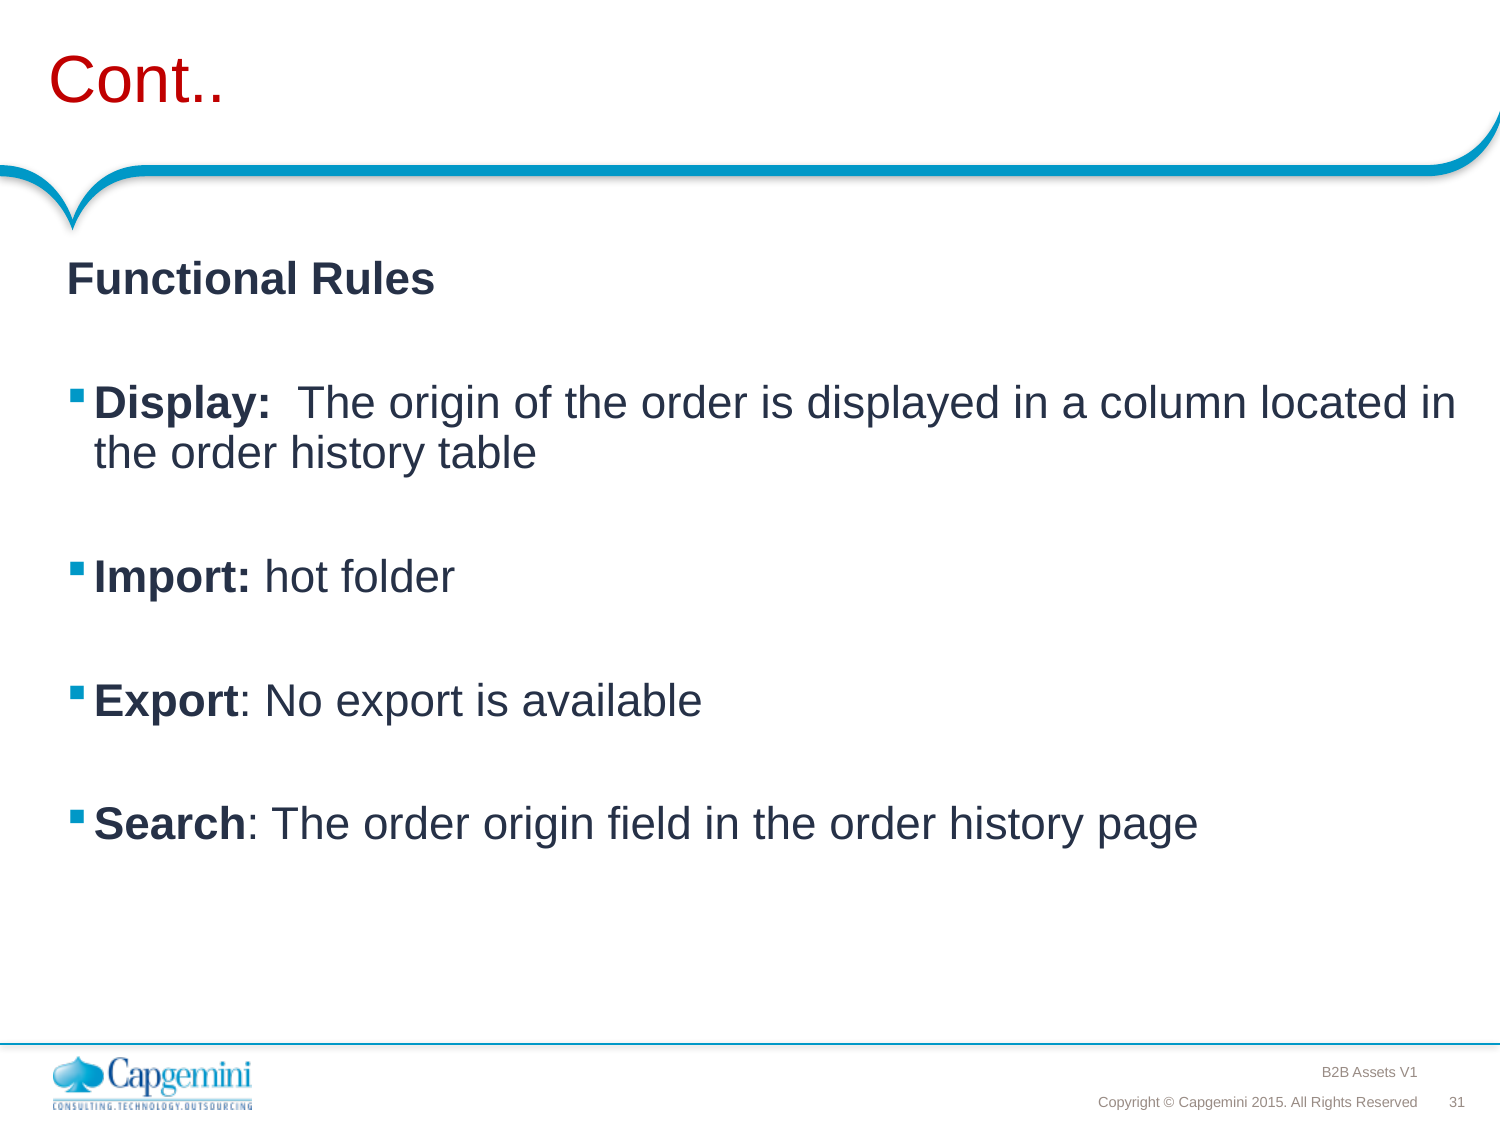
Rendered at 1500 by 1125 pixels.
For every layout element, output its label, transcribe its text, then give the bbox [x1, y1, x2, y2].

title Cont.. [0, 0, 1500, 165]
picture [53, 1056, 252, 1110]
list Functional Rules Display: The origin of the order is displayed in a column located in the order history table Import: hot folder Export: No export is available Search: The order origin field in the order history page [48, 243, 1500, 941]
